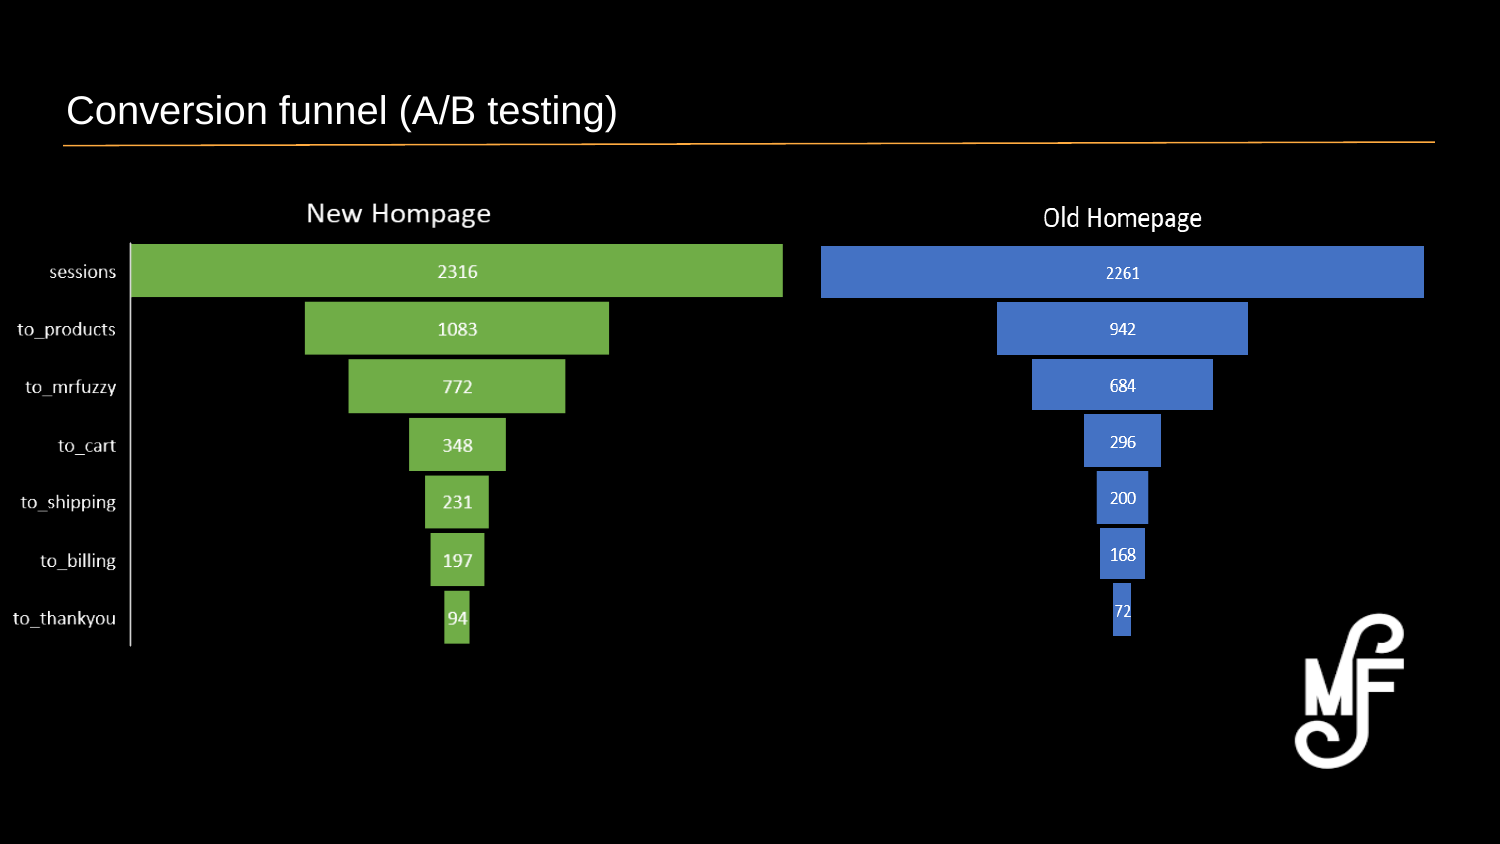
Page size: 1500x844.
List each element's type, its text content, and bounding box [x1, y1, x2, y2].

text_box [62, 141, 1436, 146]
title Conversion funnel (A/B testing) [51, 72, 1449, 167]
picture [809, 187, 1488, 827]
picture [0, 181, 800, 663]
